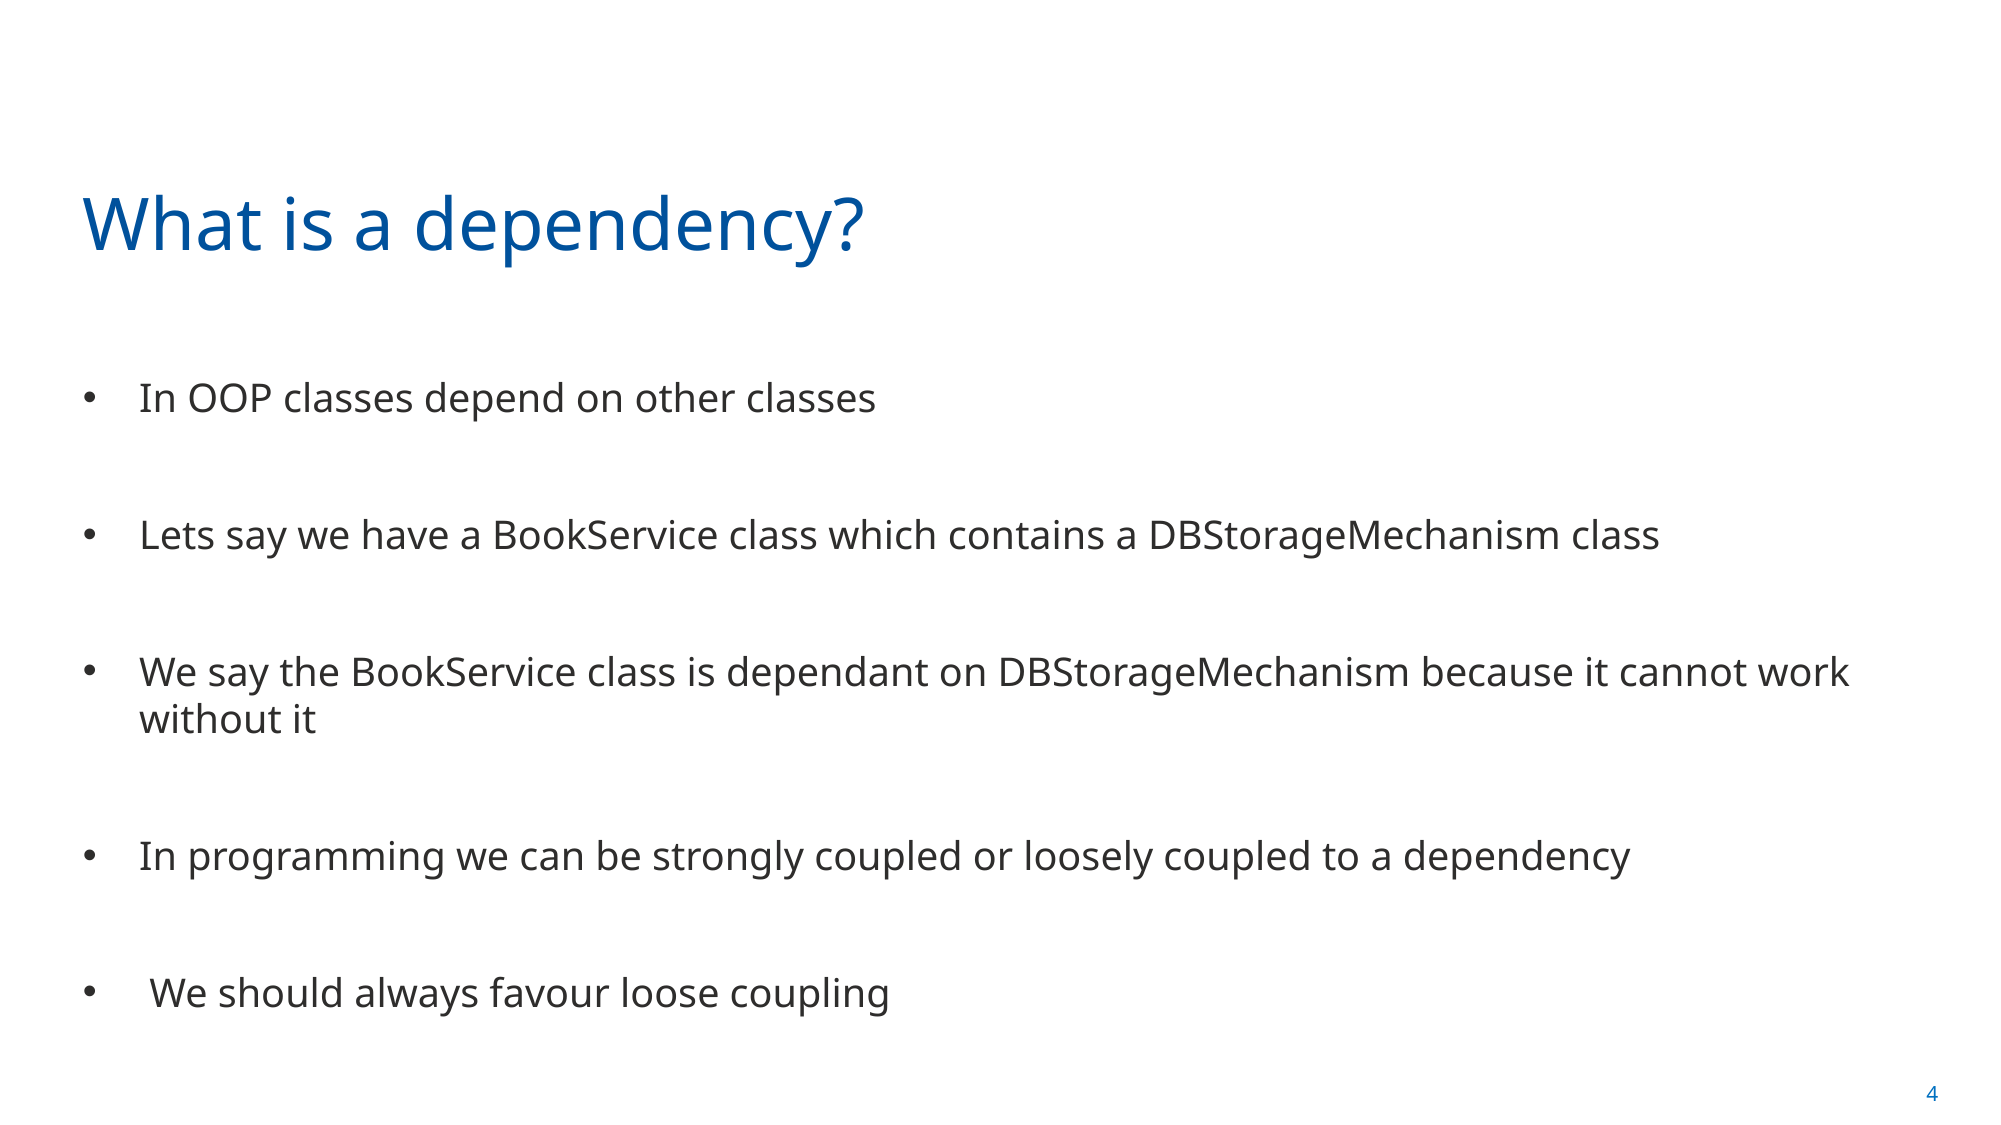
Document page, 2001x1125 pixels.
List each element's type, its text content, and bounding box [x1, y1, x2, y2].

title What is a dependency? [67, 170, 1565, 273]
list In OOP classes depend on other classes Lets say we have a BookService class which contains a DBStorageMechanism class We say the BookService class is dependant on DBStorageMechanism because it cannot work without it In programming we can be strongly coupled or loosely coupled to a dependency We should always favour loose coupling [67, 297, 1939, 1044]
